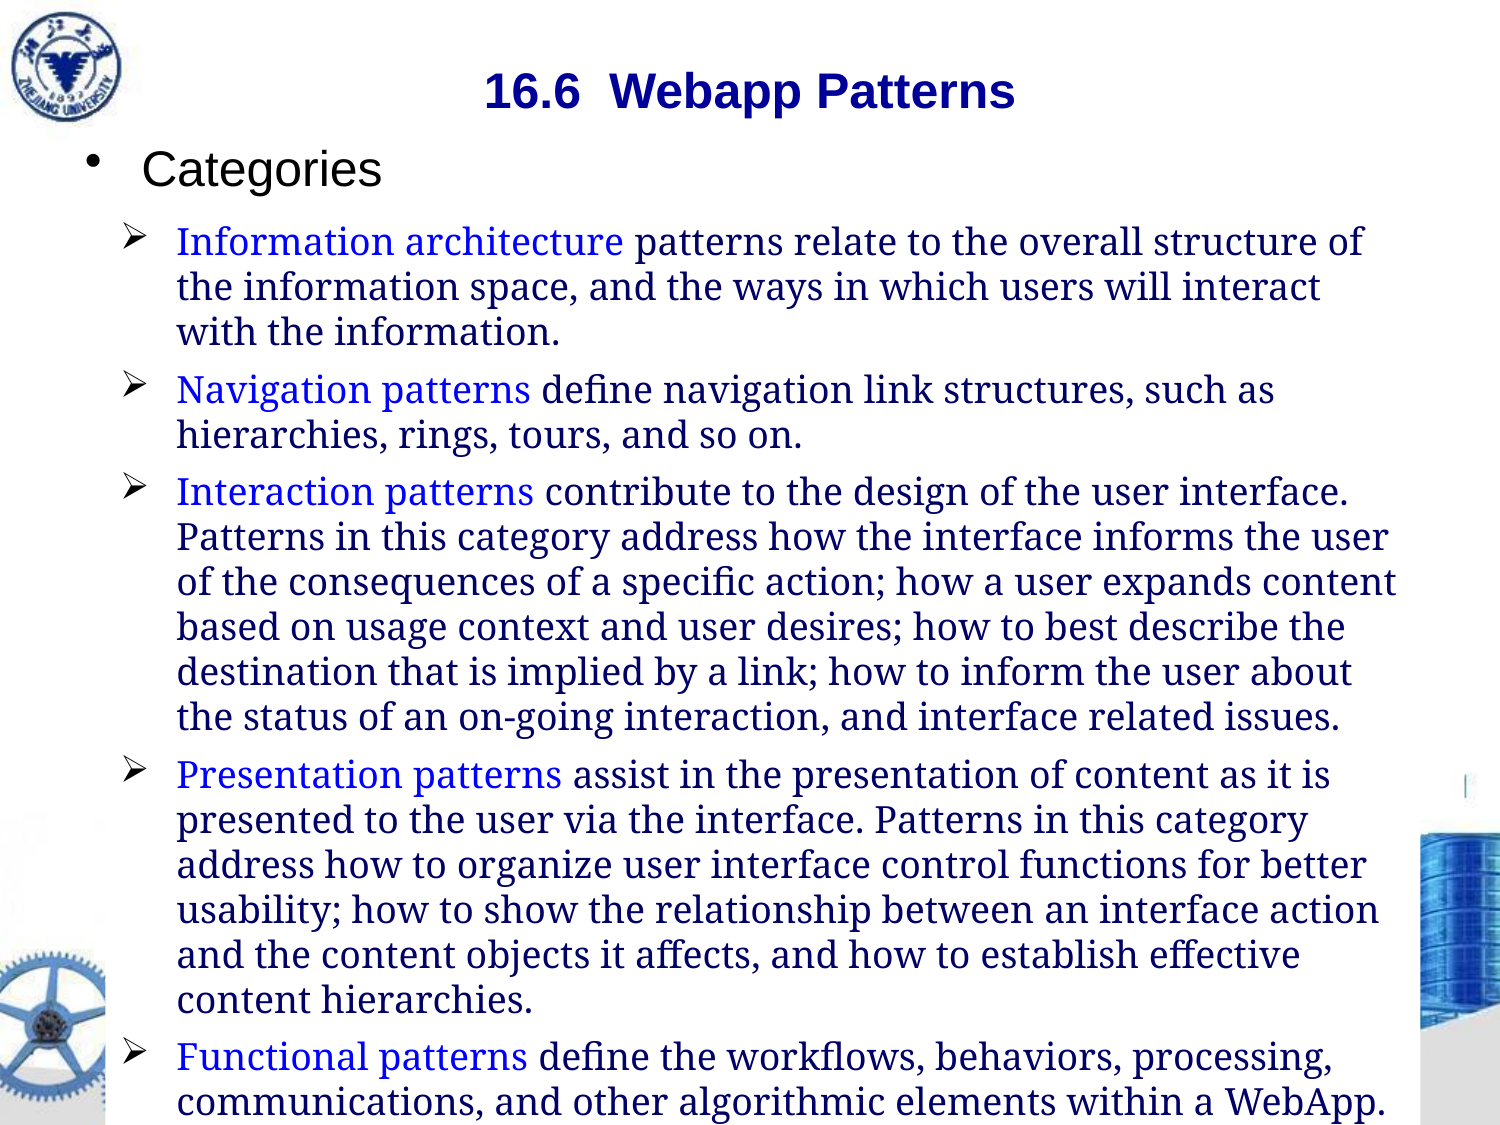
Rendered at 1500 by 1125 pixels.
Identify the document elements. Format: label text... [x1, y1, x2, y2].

text_box Information architecture patterns relate to the overall structure of the information space, and the ways in which users will interact with the information. Navigation patterns define navigation link structures, such as hierarchies, rings, tours, and so on. Interaction patterns contribute to the design of the user interface. Patterns in this category address how the interface informs the user of the consequences of a specific action; how a user expands content based on usage context and user desires; how to best describe the destination that is implied by a link; how to inform the user about the status of an on-going interaction, and interface related issues. Presentation patterns assist in the presentation of content as it is presented to the user via the interface. Patterns in this category address how to organize user interface control functions for better usability; how to show the relationship between an interface action and the content objects it affects, and how to establish effective content hierarchies. Functional patterns define the workflows, behaviors, processing, communications, and other algorithmic elements within a WebApp. [105, 215, 1421, 1125]
text_box 16.6 Webapp Patterns [105, 36, 1395, 128]
picture [0, 0, 1500, 1125]
text_box Categories [70, 128, 1476, 215]
